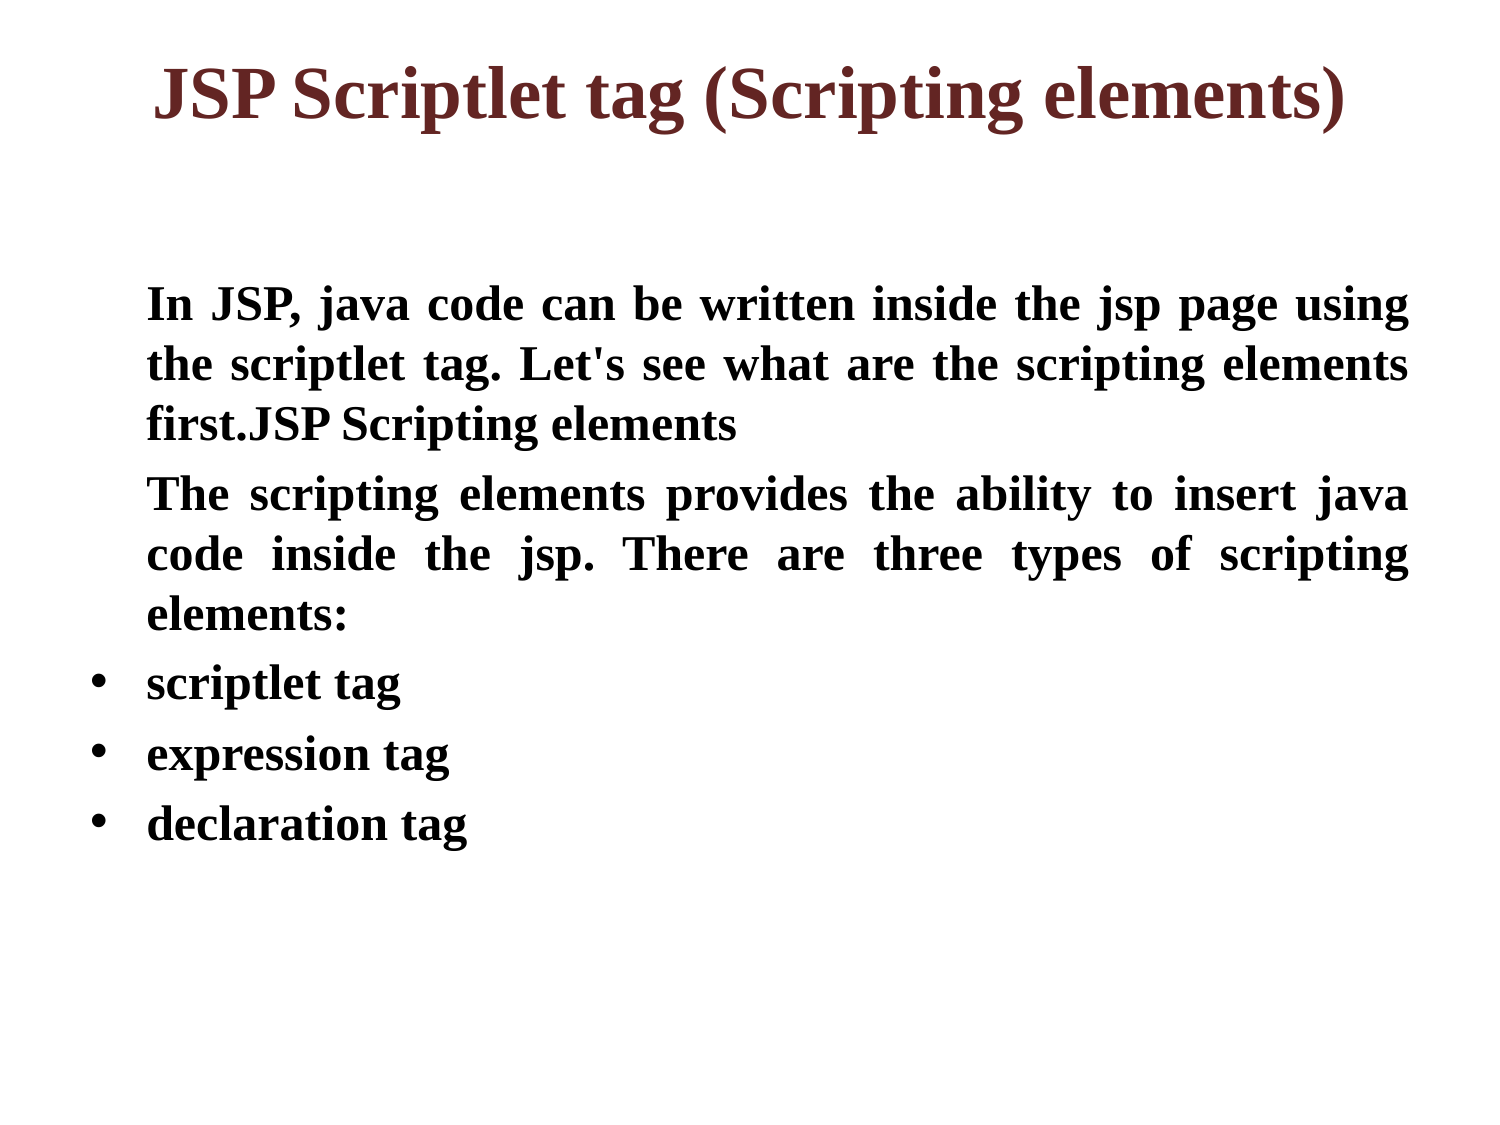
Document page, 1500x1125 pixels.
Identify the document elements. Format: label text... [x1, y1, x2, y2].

title JSP Scriptlet tag (Scripting elements) [75, 45, 1425, 223]
list In JSP, java code can be written inside the jsp page using the scriptlet tag. Let's see what are the scripting elements first.JSP Scripting elements The scripting elements provides the ability to insert java code inside the jsp. There are three types of scripting elements: scriptlet tag expression tag declaration tag [75, 262, 1425, 1005]
